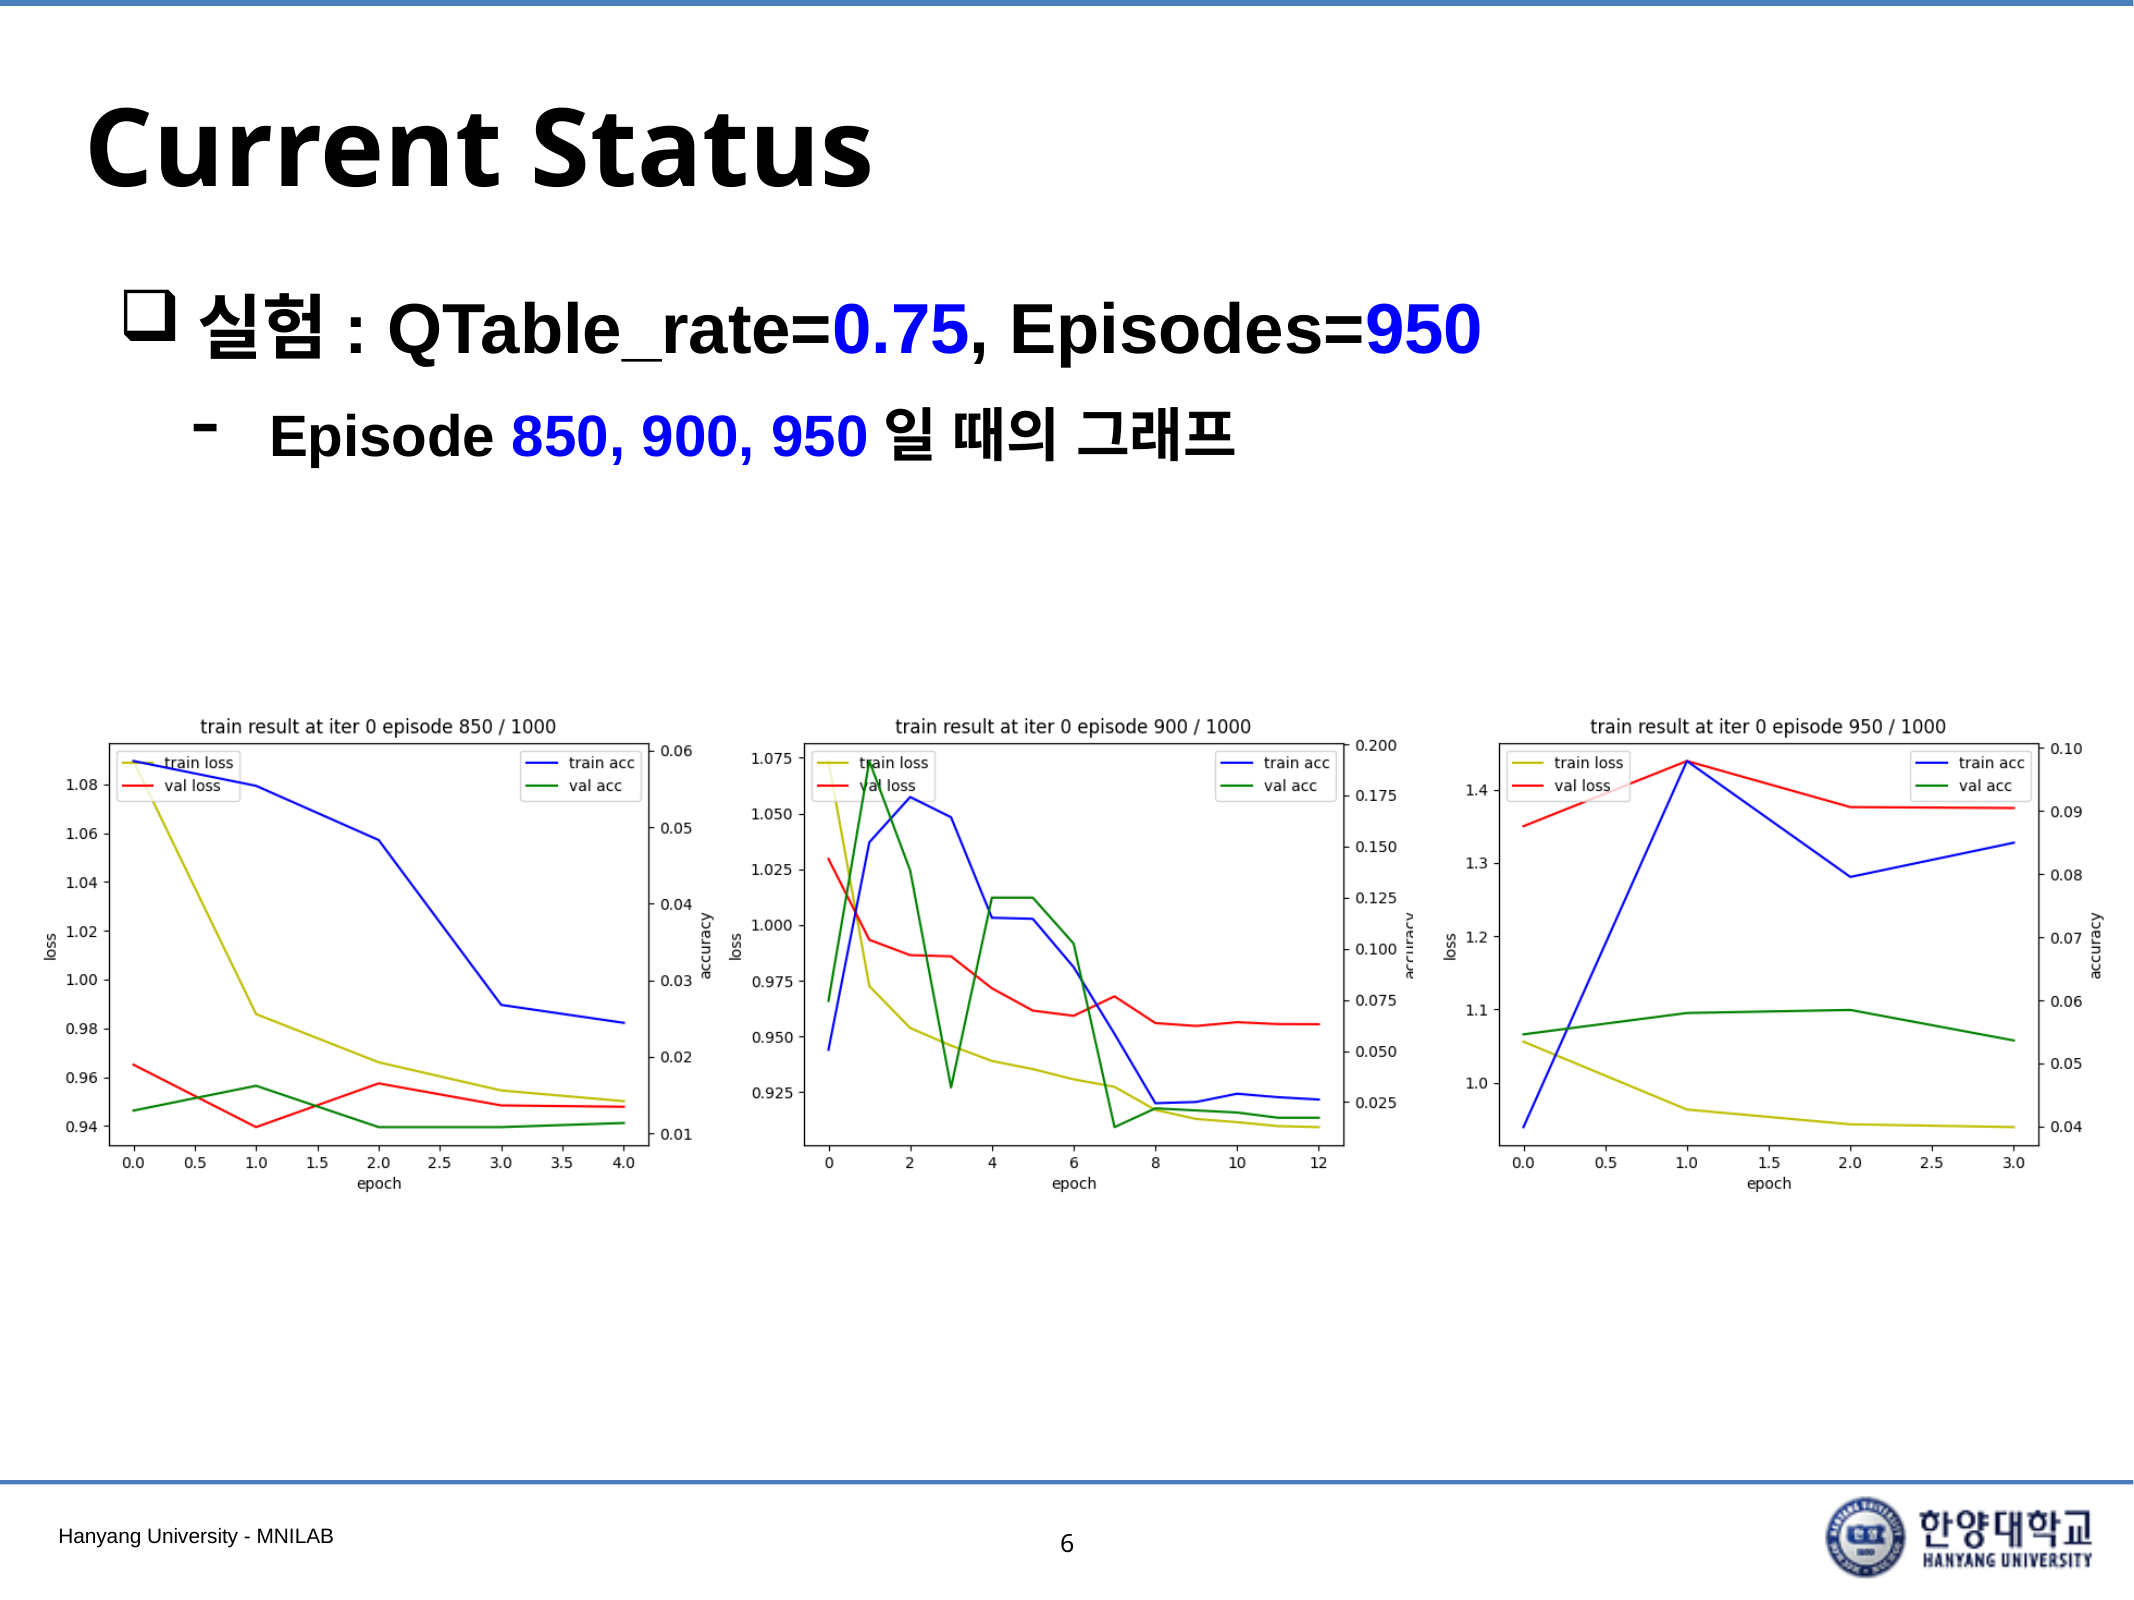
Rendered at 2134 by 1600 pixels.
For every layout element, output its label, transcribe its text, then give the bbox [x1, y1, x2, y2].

list 실험: QTable_rate=0.75, Episodes=950 Episode 850, 900, 950일 때의 그래프 [109, 256, 2024, 512]
picture [1797, 1495, 2128, 1581]
title Current Status [75, 41, 2058, 245]
slide_number 6 [1037, 1518, 1098, 1567]
picture [21, 680, 2109, 1203]
